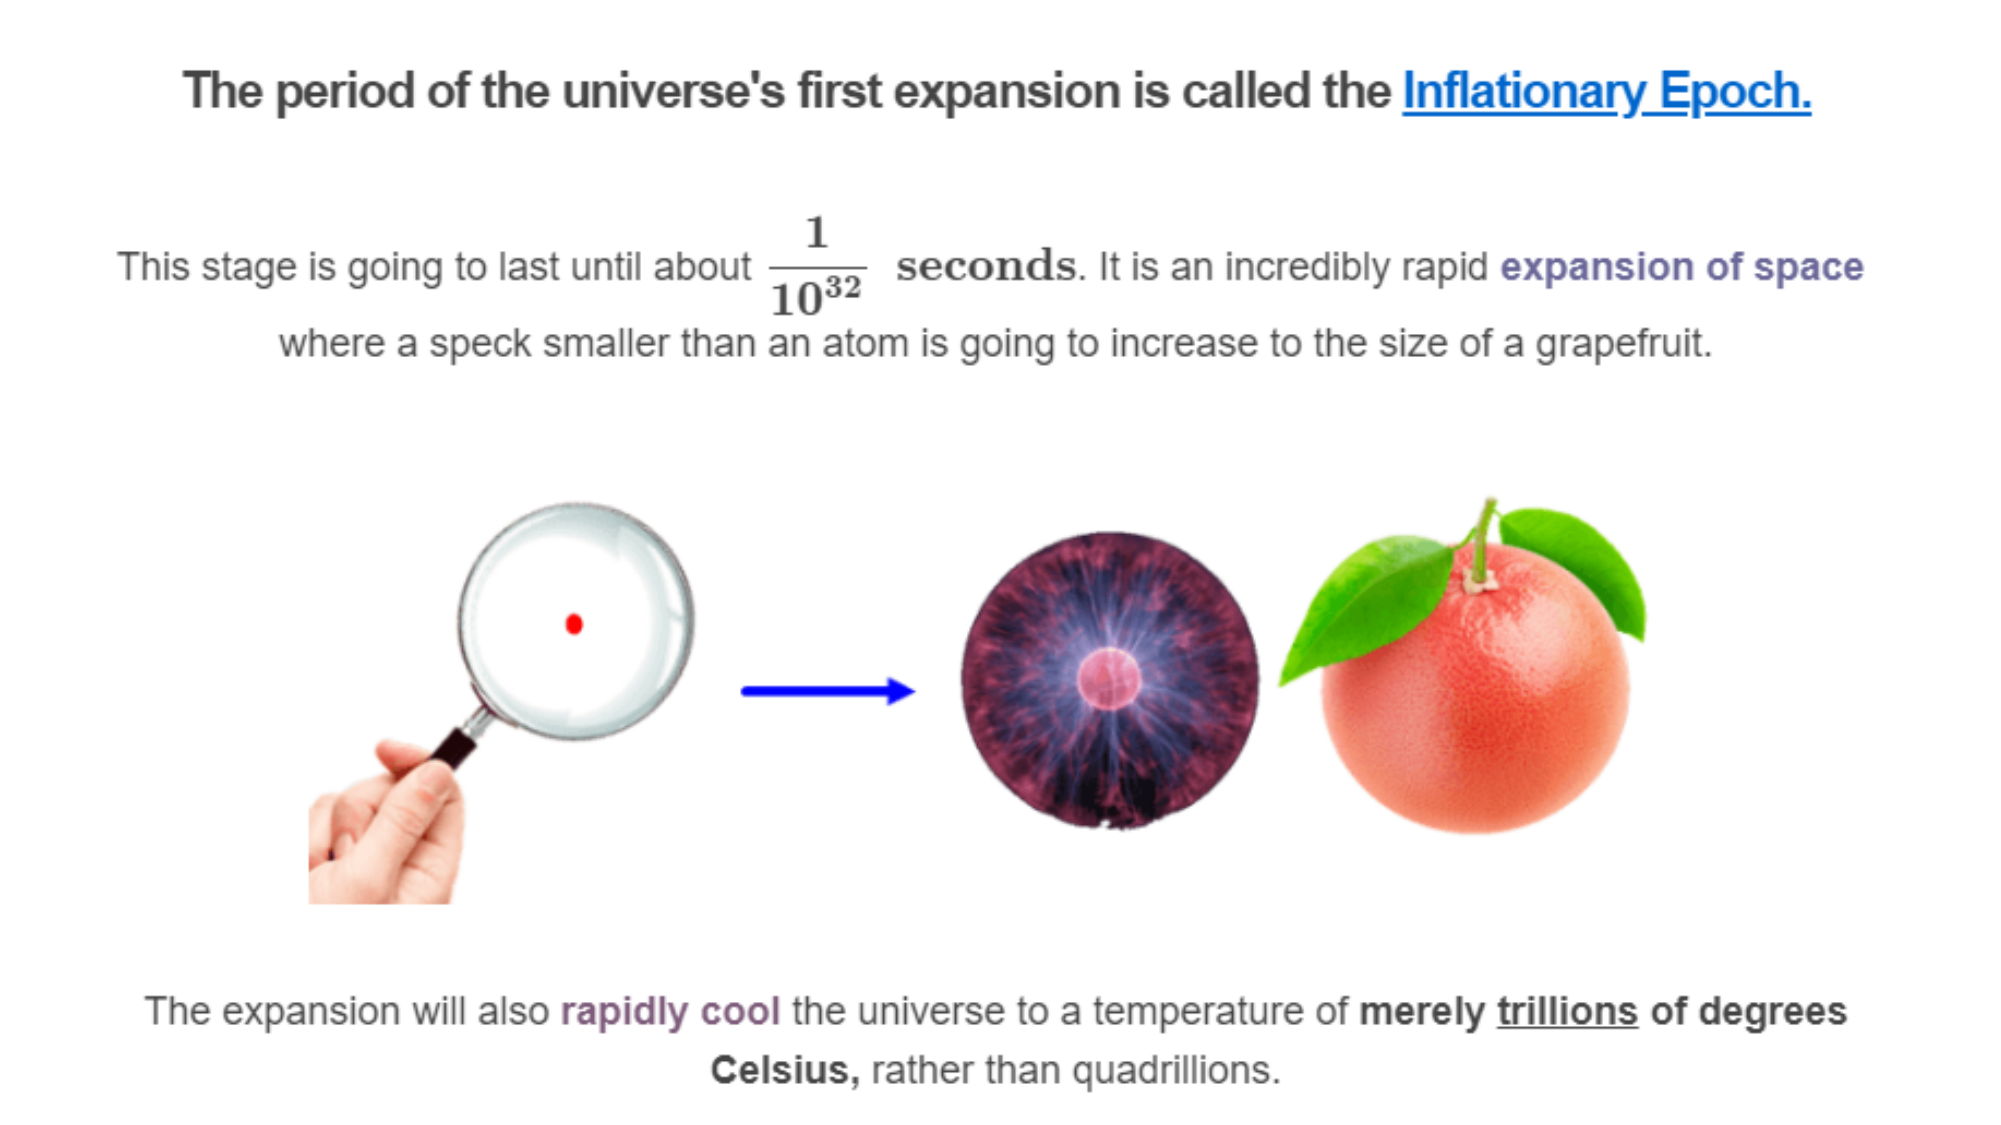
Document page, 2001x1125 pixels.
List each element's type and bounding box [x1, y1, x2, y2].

picture [89, 0, 1867, 1108]
